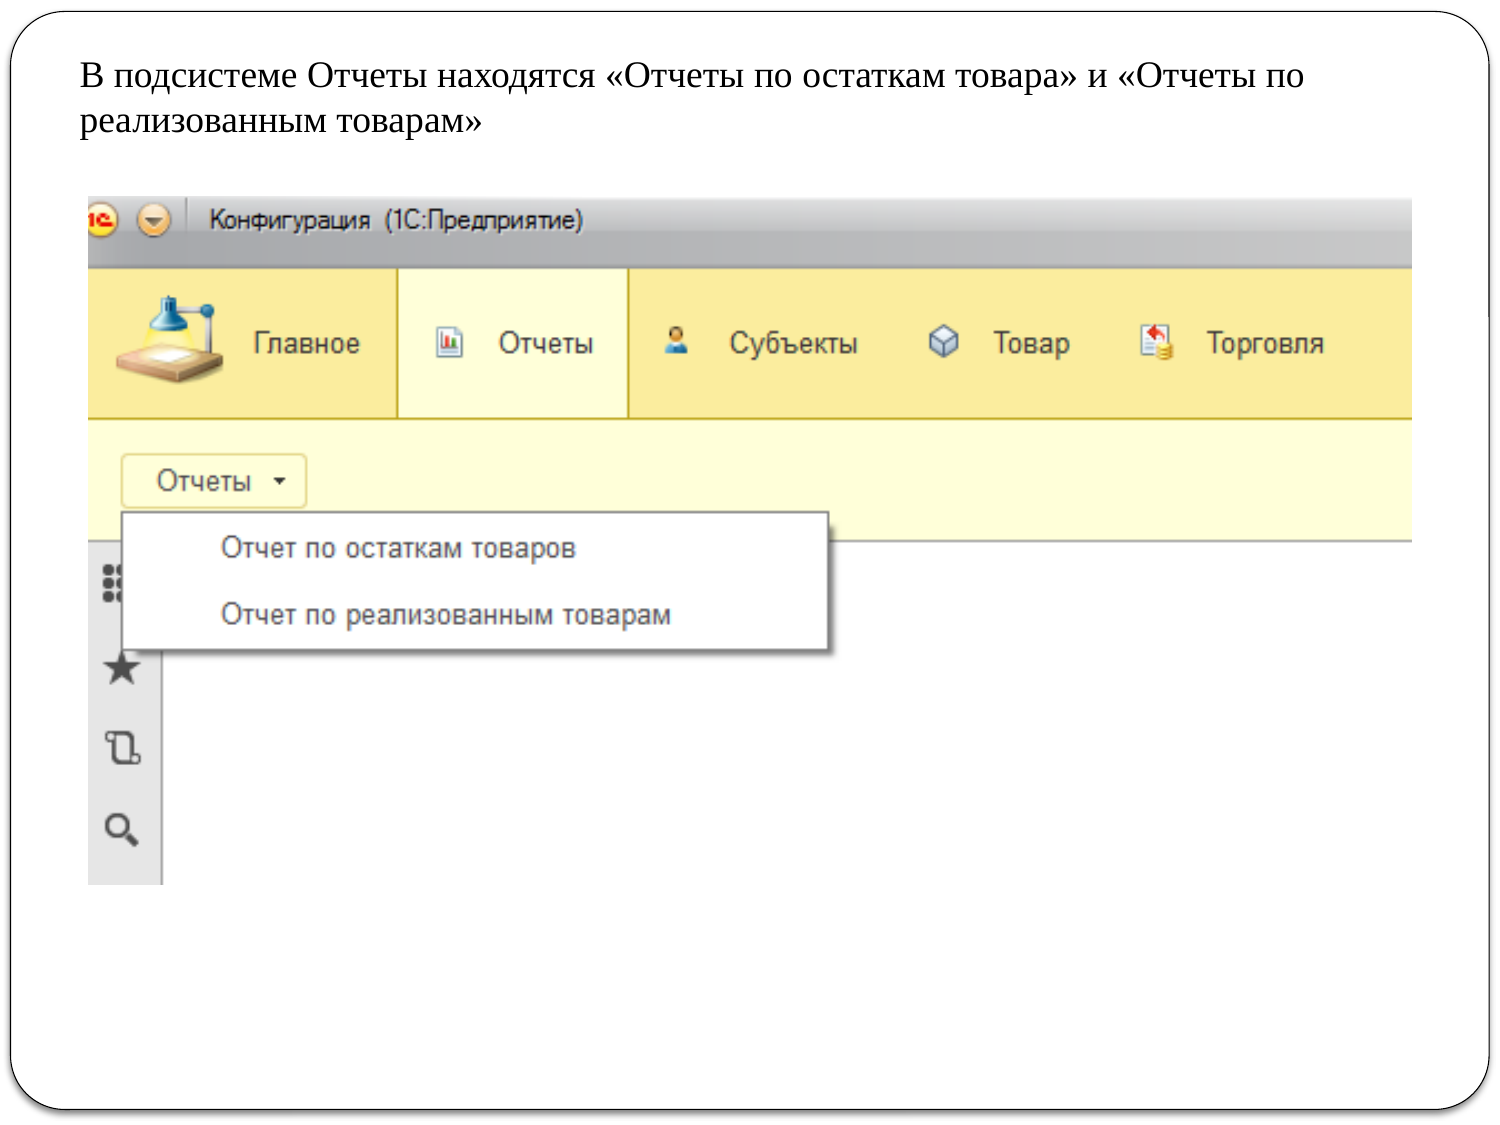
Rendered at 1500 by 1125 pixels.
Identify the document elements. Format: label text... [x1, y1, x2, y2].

picture [88, 195, 1412, 885]
text_box В подсистеме Отчеты находятся «Отчеты по остаткам товара» и «Отчеты по реализованным товарам» [64, 42, 1447, 148]
